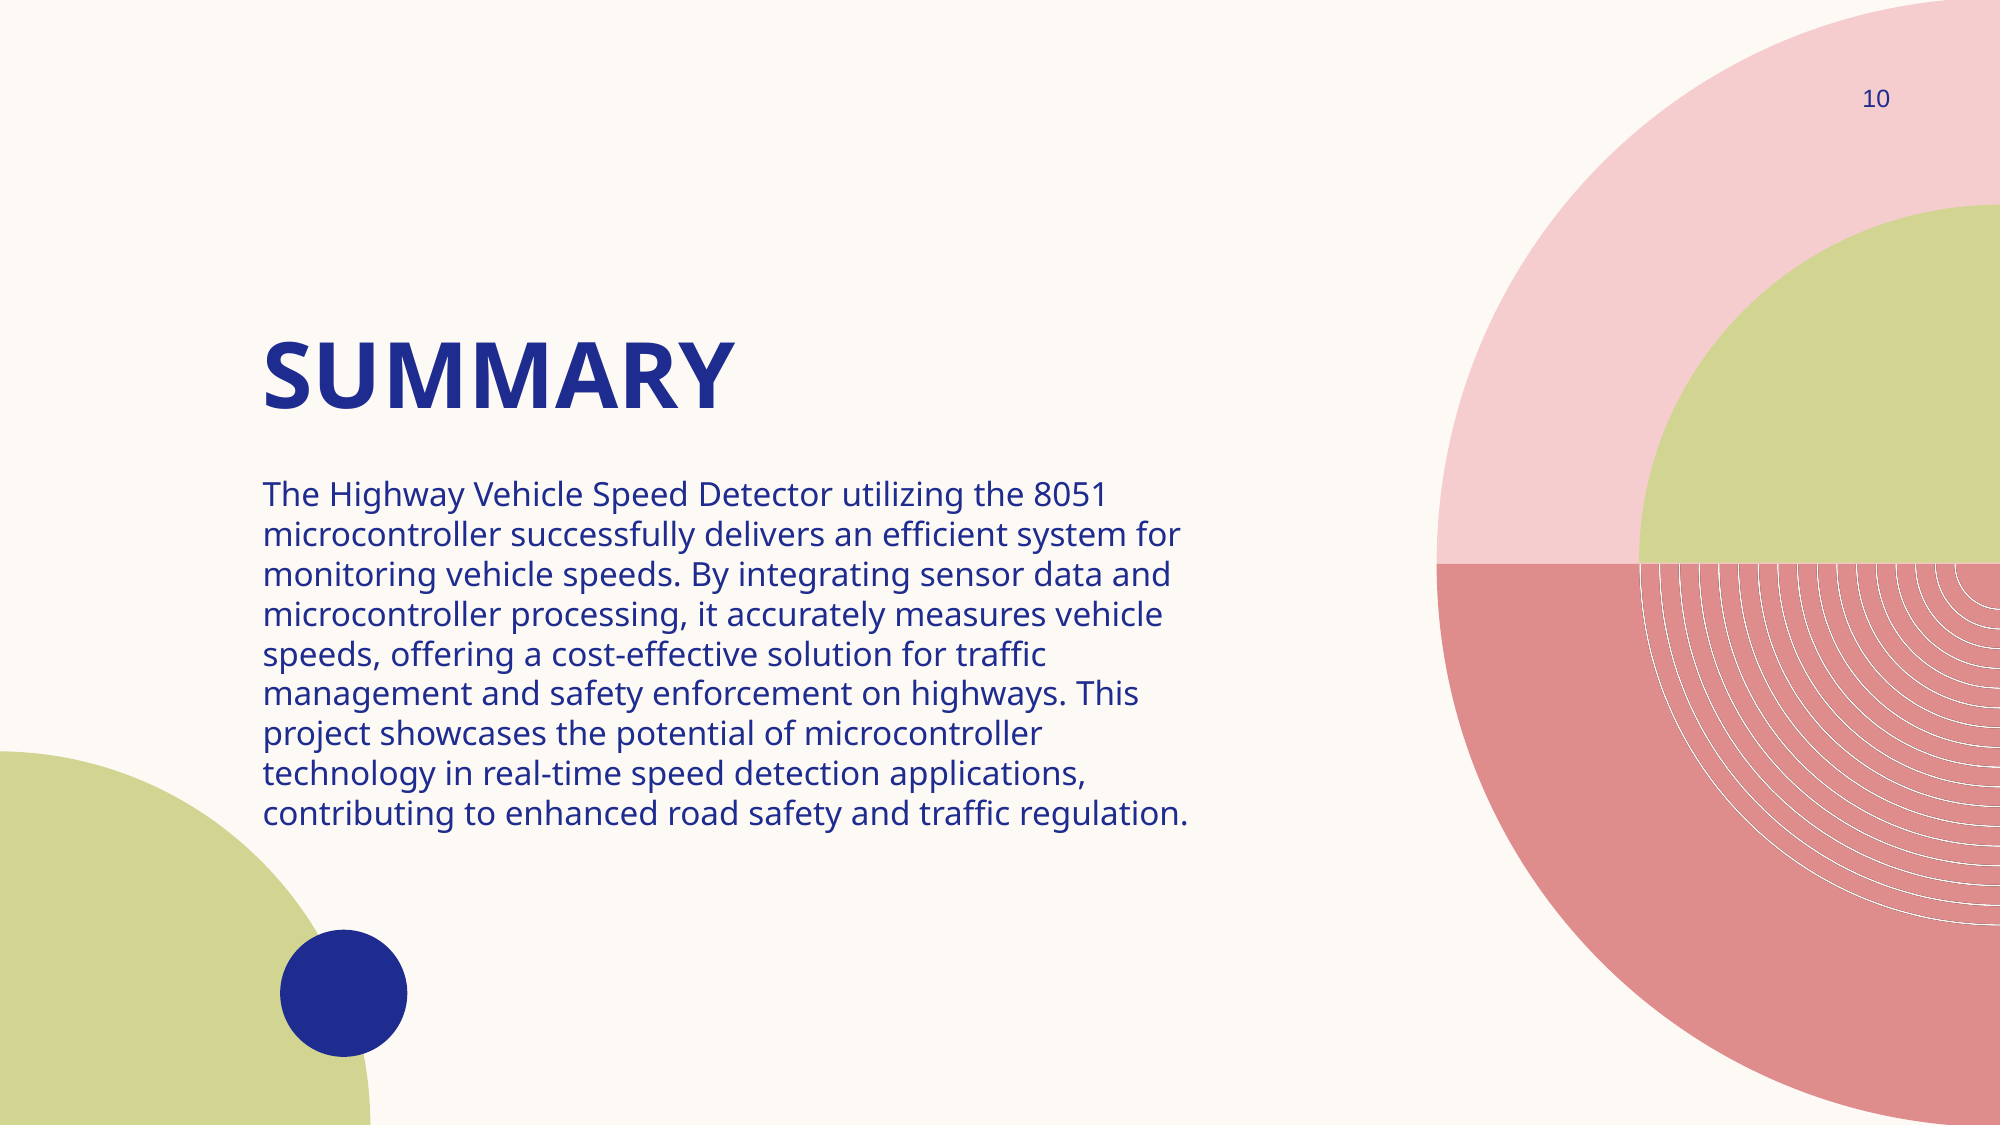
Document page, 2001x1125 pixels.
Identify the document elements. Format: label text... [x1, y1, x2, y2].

slide_number 10 [1795, 75, 1958, 120]
picture [1639, 564, 2000, 926]
list The Highway Vehicle Speed Detector utilizing the 8051 microcontroller successfully delivers an efficient system for monitoring vehicle speeds. By integrating sensor data and microcontroller processing, it accurately measures vehicle speeds, offering a cost-effective solution for traffic management and safety enforcement on highways. This project showcases the potential of microcontroller technology in real-time speed detection applications, contributing to enhanced road safety and traffic regulation. [247, 465, 1212, 909]
title SUMMARY [247, 308, 1358, 435]
